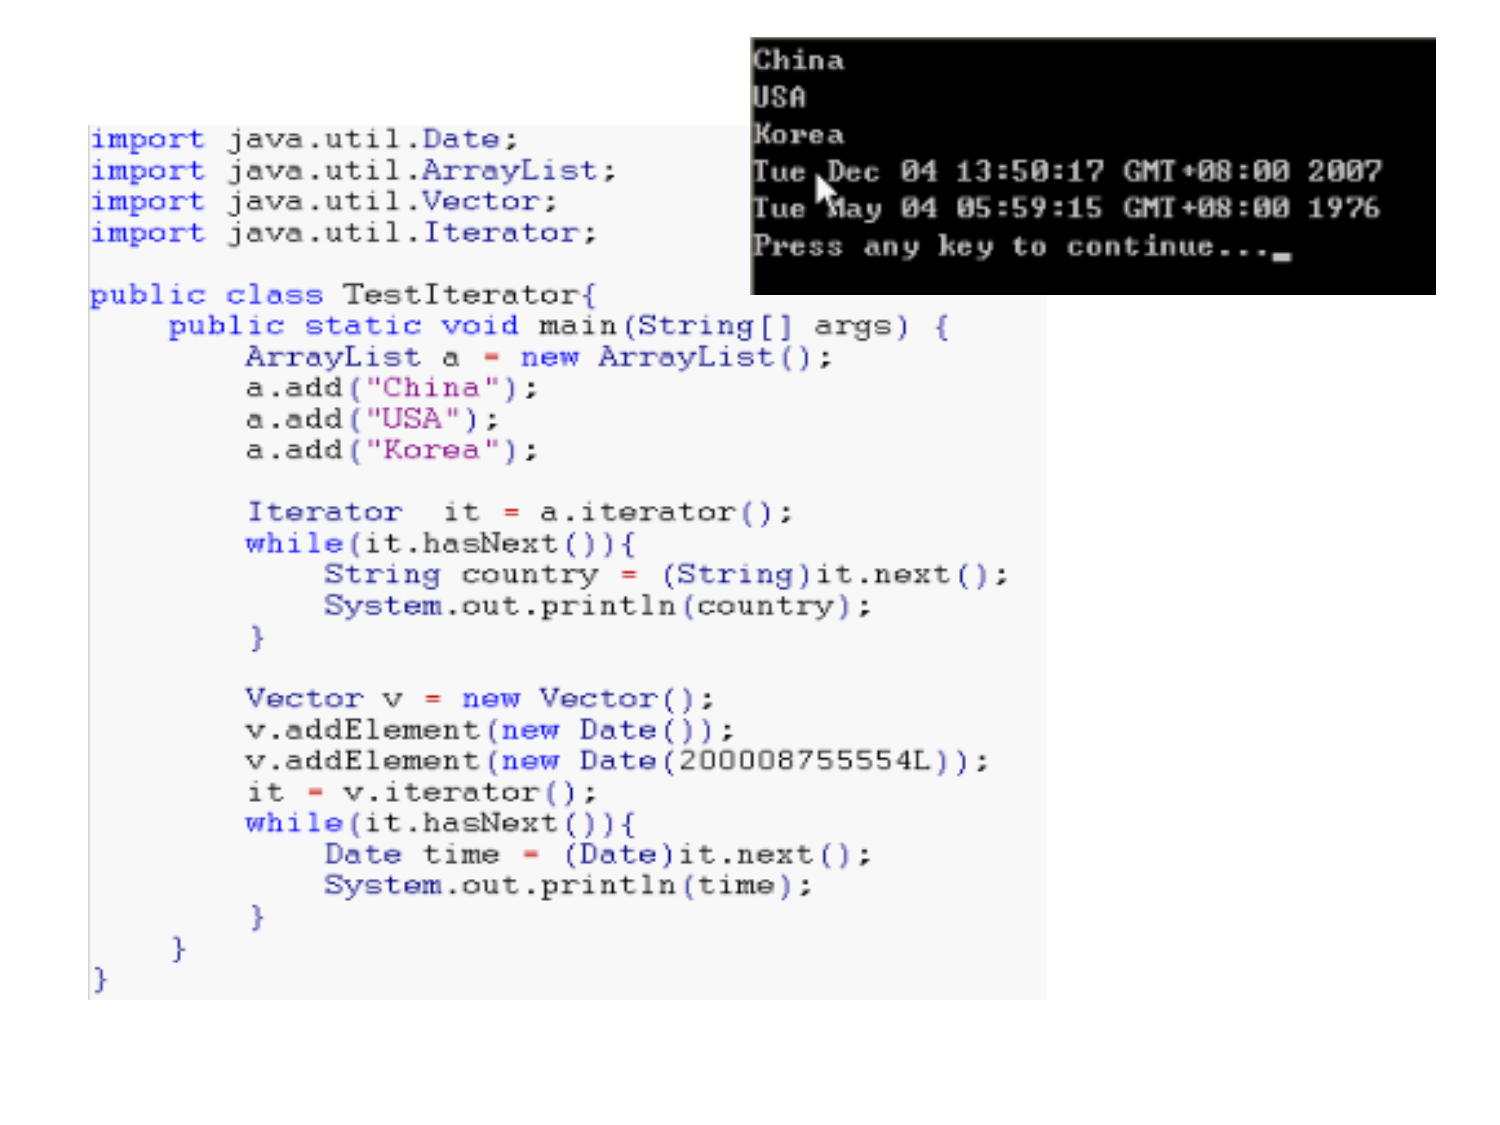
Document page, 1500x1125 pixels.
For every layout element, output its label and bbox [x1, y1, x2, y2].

text_box [88, 37, 1436, 1000]
